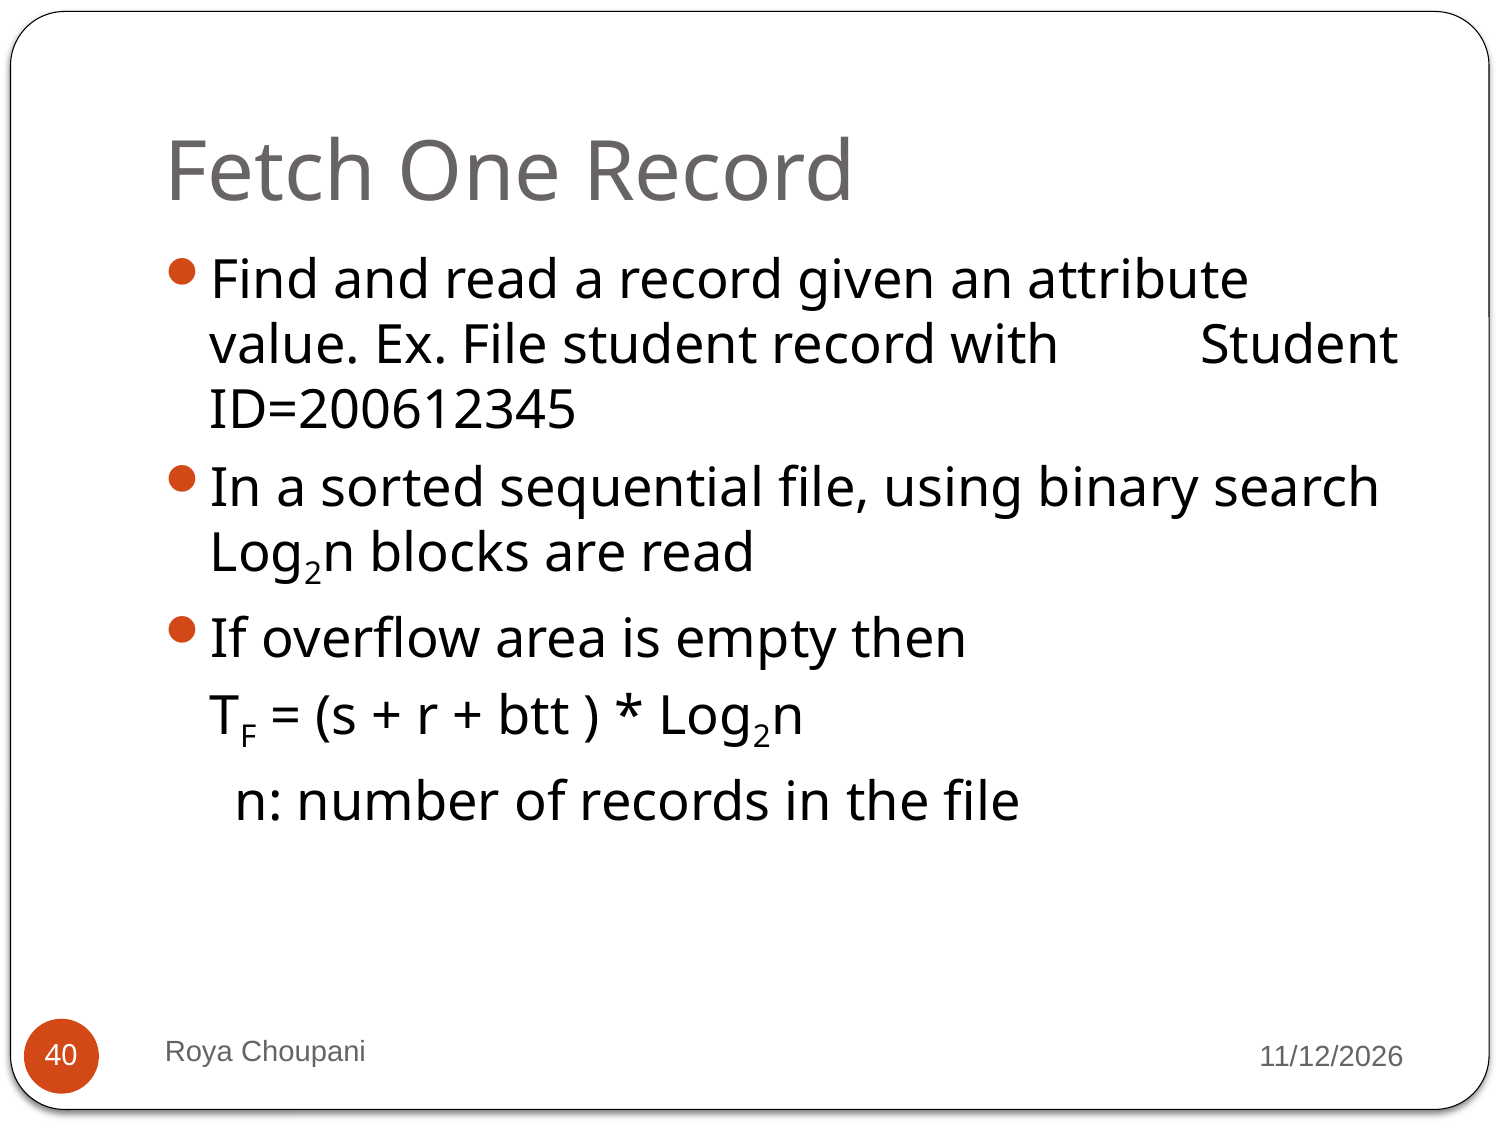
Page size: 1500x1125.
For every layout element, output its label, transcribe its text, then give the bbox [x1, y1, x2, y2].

footer Roya Choupani [150, 1012, 800, 1088]
title Fetch One Record [150, 45, 1425, 233]
list Find and read a record given an attribute value. Ex. File student record with Student ID=200612345 In a sorted sequential file, using binary search Log2n blocks are read If overflow area is empty then TF = (s + r + btt ) * Log2n n: number of records in the file [150, 237, 1425, 988]
slide_number 40 [23, 1018, 99, 1094]
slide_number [1012, 1015, 1419, 1094]
